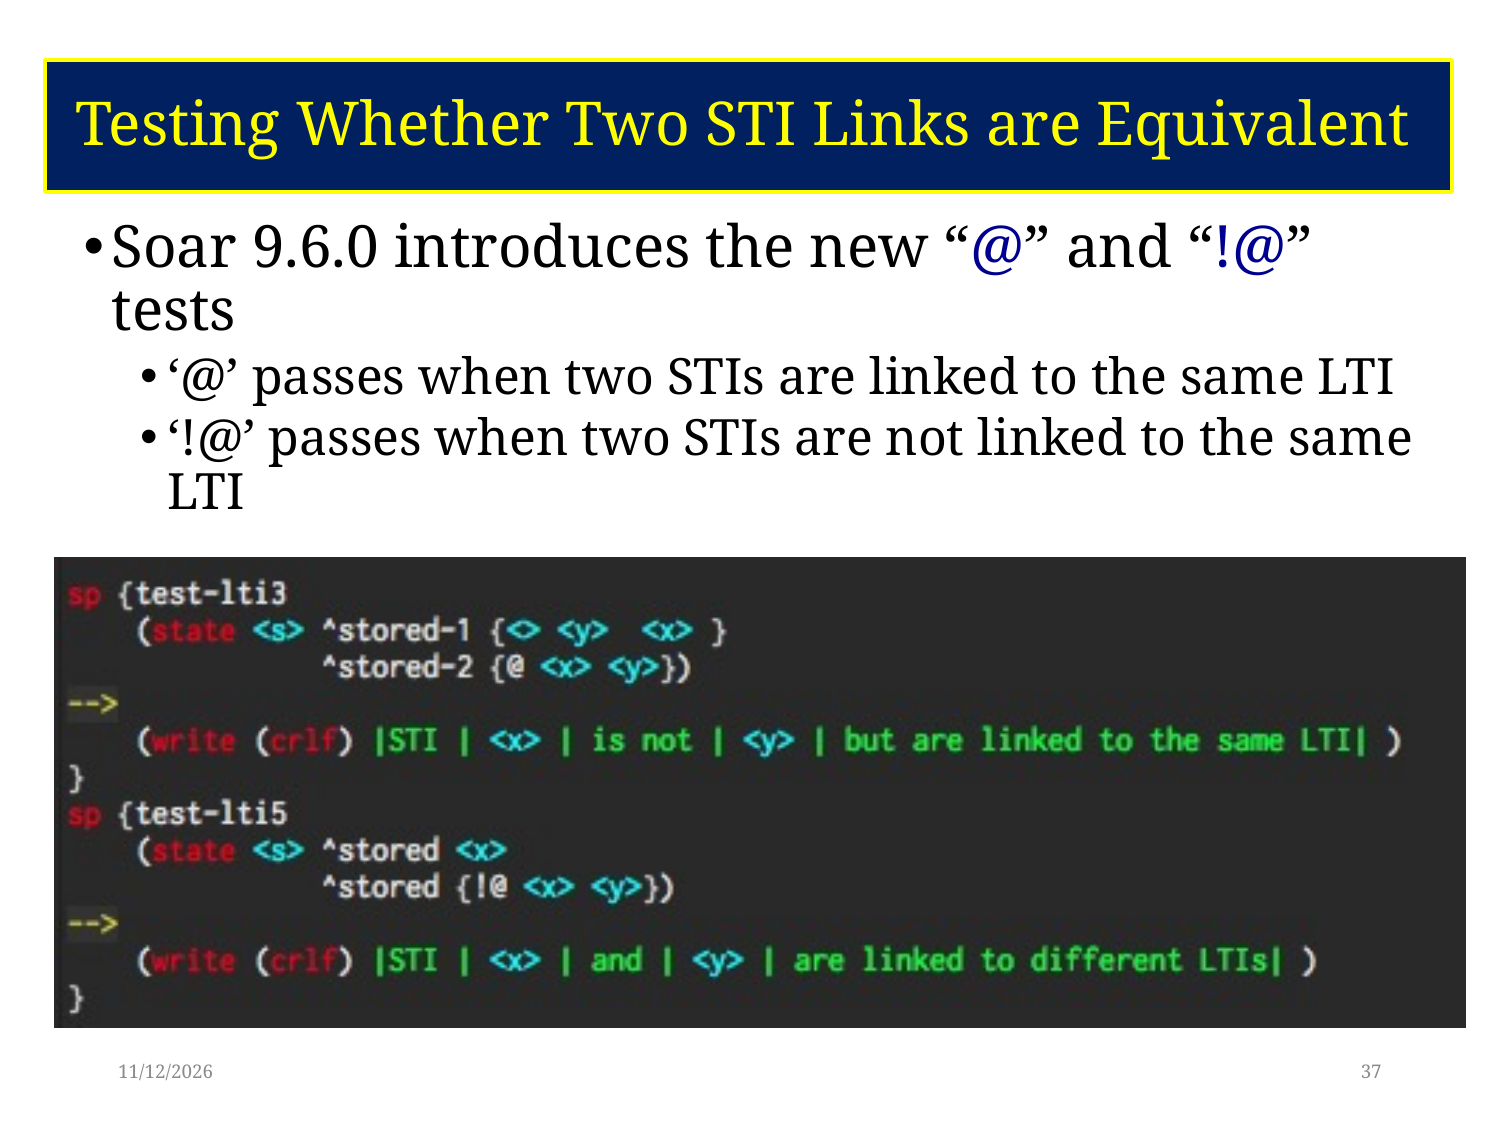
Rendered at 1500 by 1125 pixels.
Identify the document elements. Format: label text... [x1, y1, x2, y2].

title Testing Whether Two STI Links are Equivalent [43, 58, 1454, 194]
list Soar 9.6.0 introduces the new “@” and “!@” tests ‘@’ passes when two STIs are linked to the same LTI ‘!@’ passes when two STIs are not linked to the same LTI Example: [68, 210, 1452, 557]
picture [54, 557, 1466, 1028]
slide_number 37 [1059, 1042, 1397, 1103]
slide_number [103, 1042, 441, 1103]
